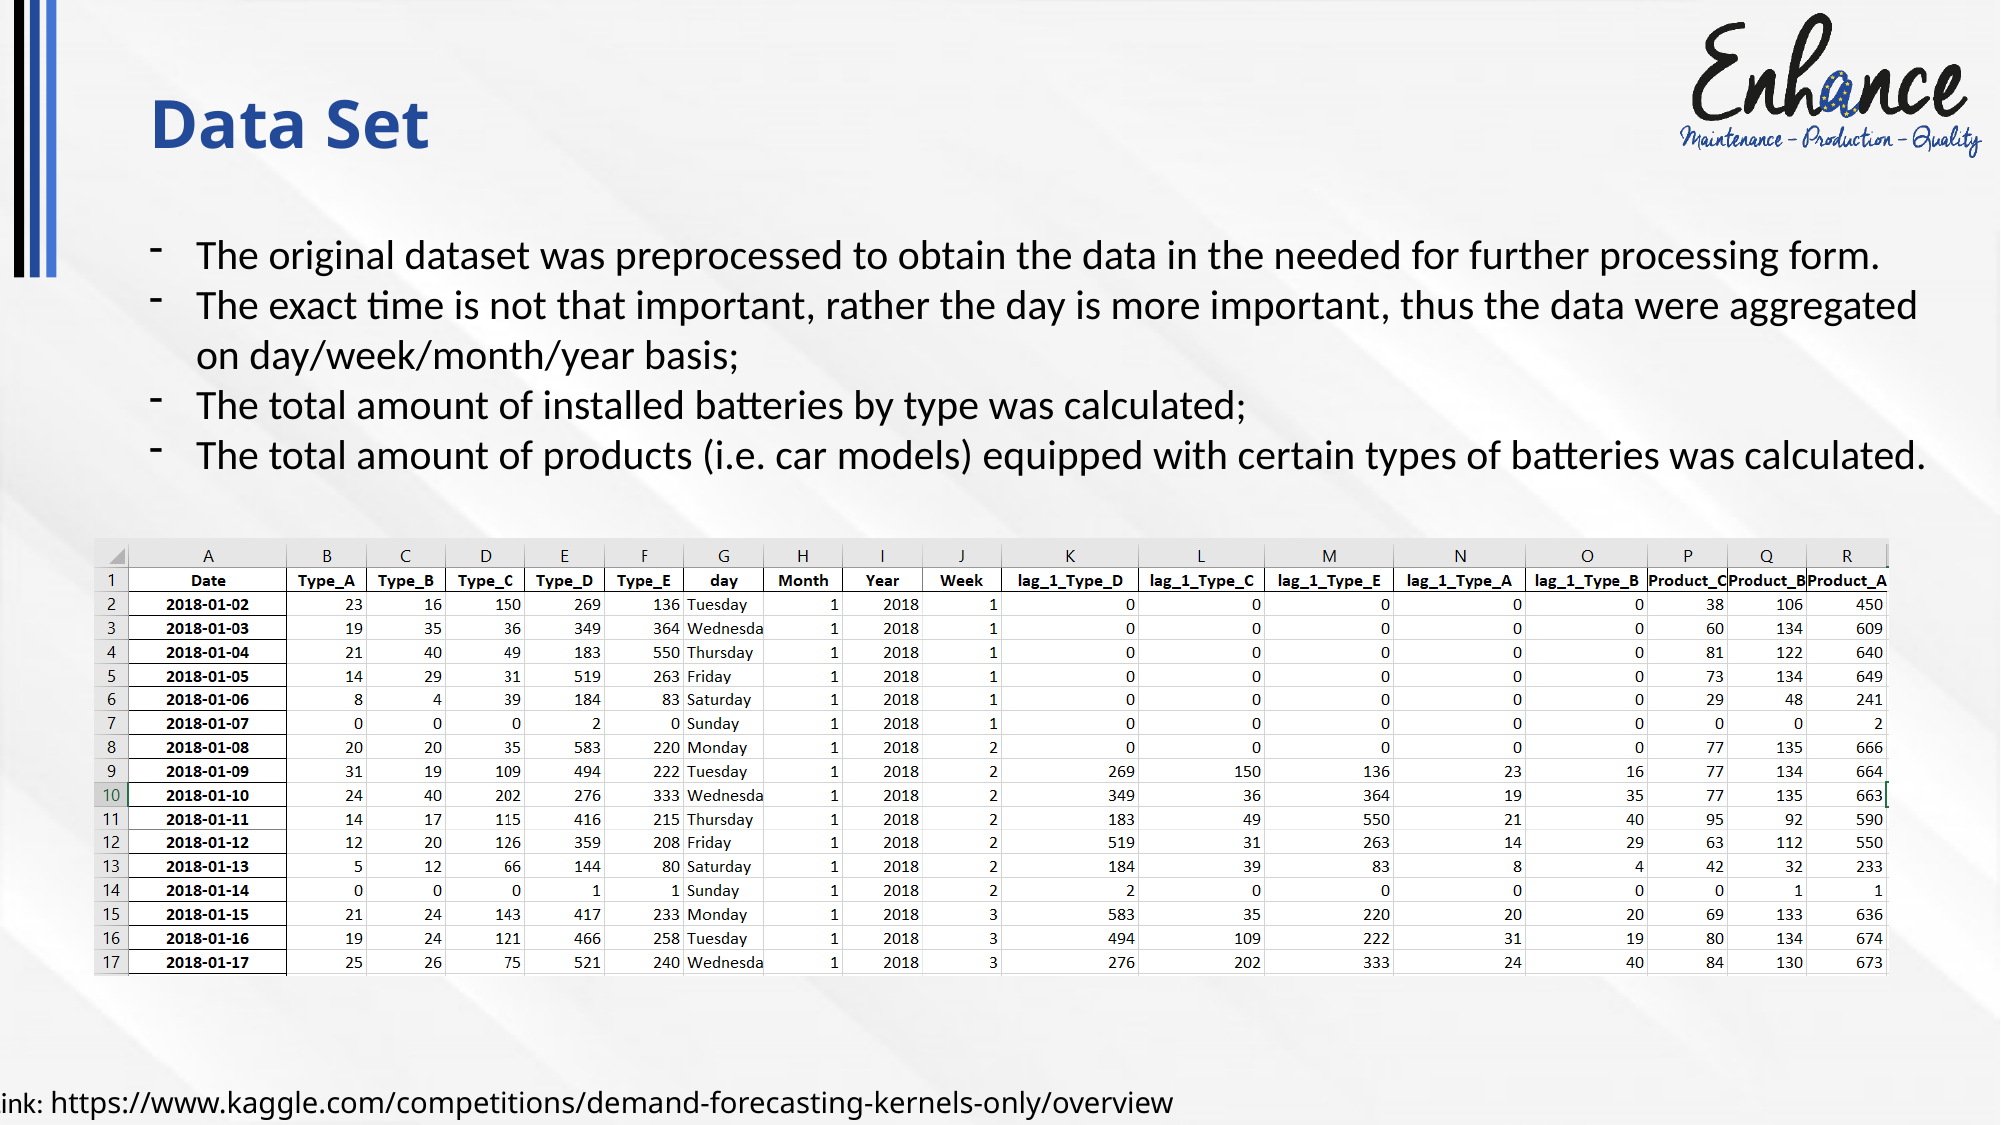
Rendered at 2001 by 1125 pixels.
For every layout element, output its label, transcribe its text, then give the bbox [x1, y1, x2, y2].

text_box Link: https://www.kaggle.com/competitions/demand-forecasting-kernels-only/overview [0, 1076, 1190, 1125]
text_box The original dataset was preprocessed to obtain the data in the needed for further processing form. The exact time is not that important, rather the day is more important, thus the data were aggregated on day/week/month/year basis; The total amount of installed batteries by type was calculated; The total amount of products (i.e. car models) equipped with certain types of batteries was calculated. [134, 220, 1950, 486]
picture [0, 0, 2001, 1125]
title Data Set [134, 18, 1860, 220]
